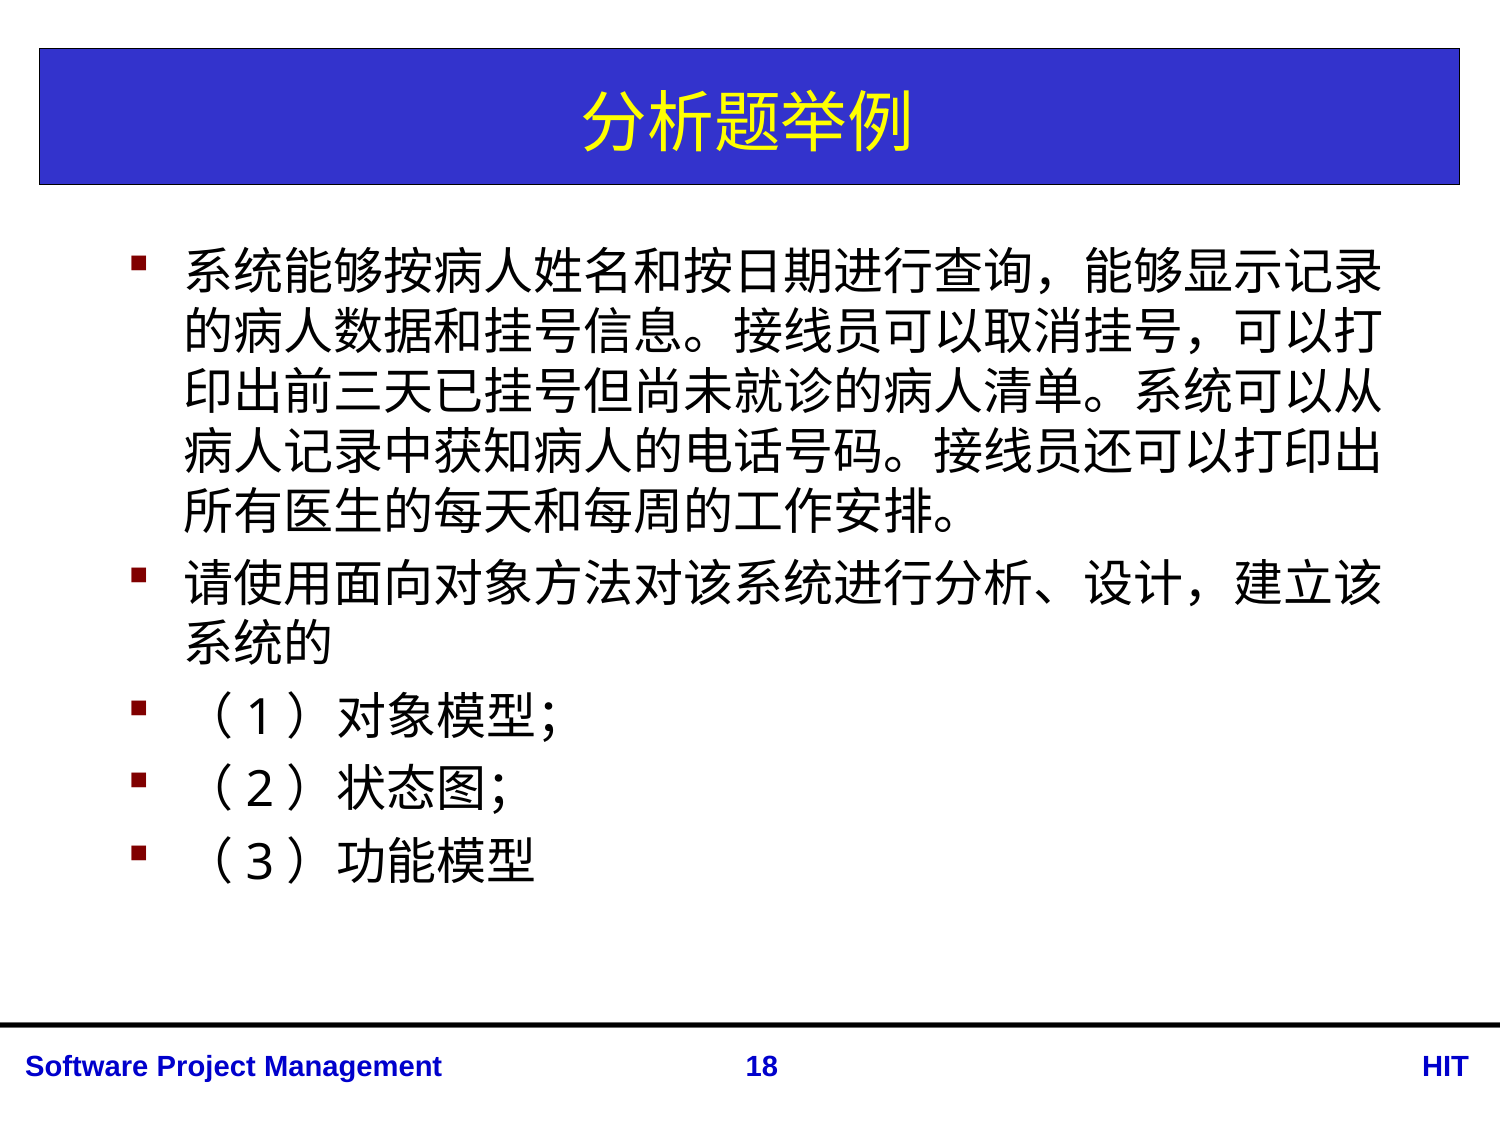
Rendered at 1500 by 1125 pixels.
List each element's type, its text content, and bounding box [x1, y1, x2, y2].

list 系统能够按病人姓名和按日期进行查询，能够显示记录的病人数据和挂号信息。接线员可以取消挂号，可以打印出前三天已挂号但尚未就诊的病人清单。系统可以从病人记录中获知病人的电话号码。接线员还可以打印出所有医生的每天和每周的工作安排。 请使用面向对象方法对该系统进行分析、设计，建立该系统的 （1）对象模型； （2）状态图； （3）功能模型 [111, 231, 1412, 941]
title 分析题举例 [38, 54, 1457, 185]
